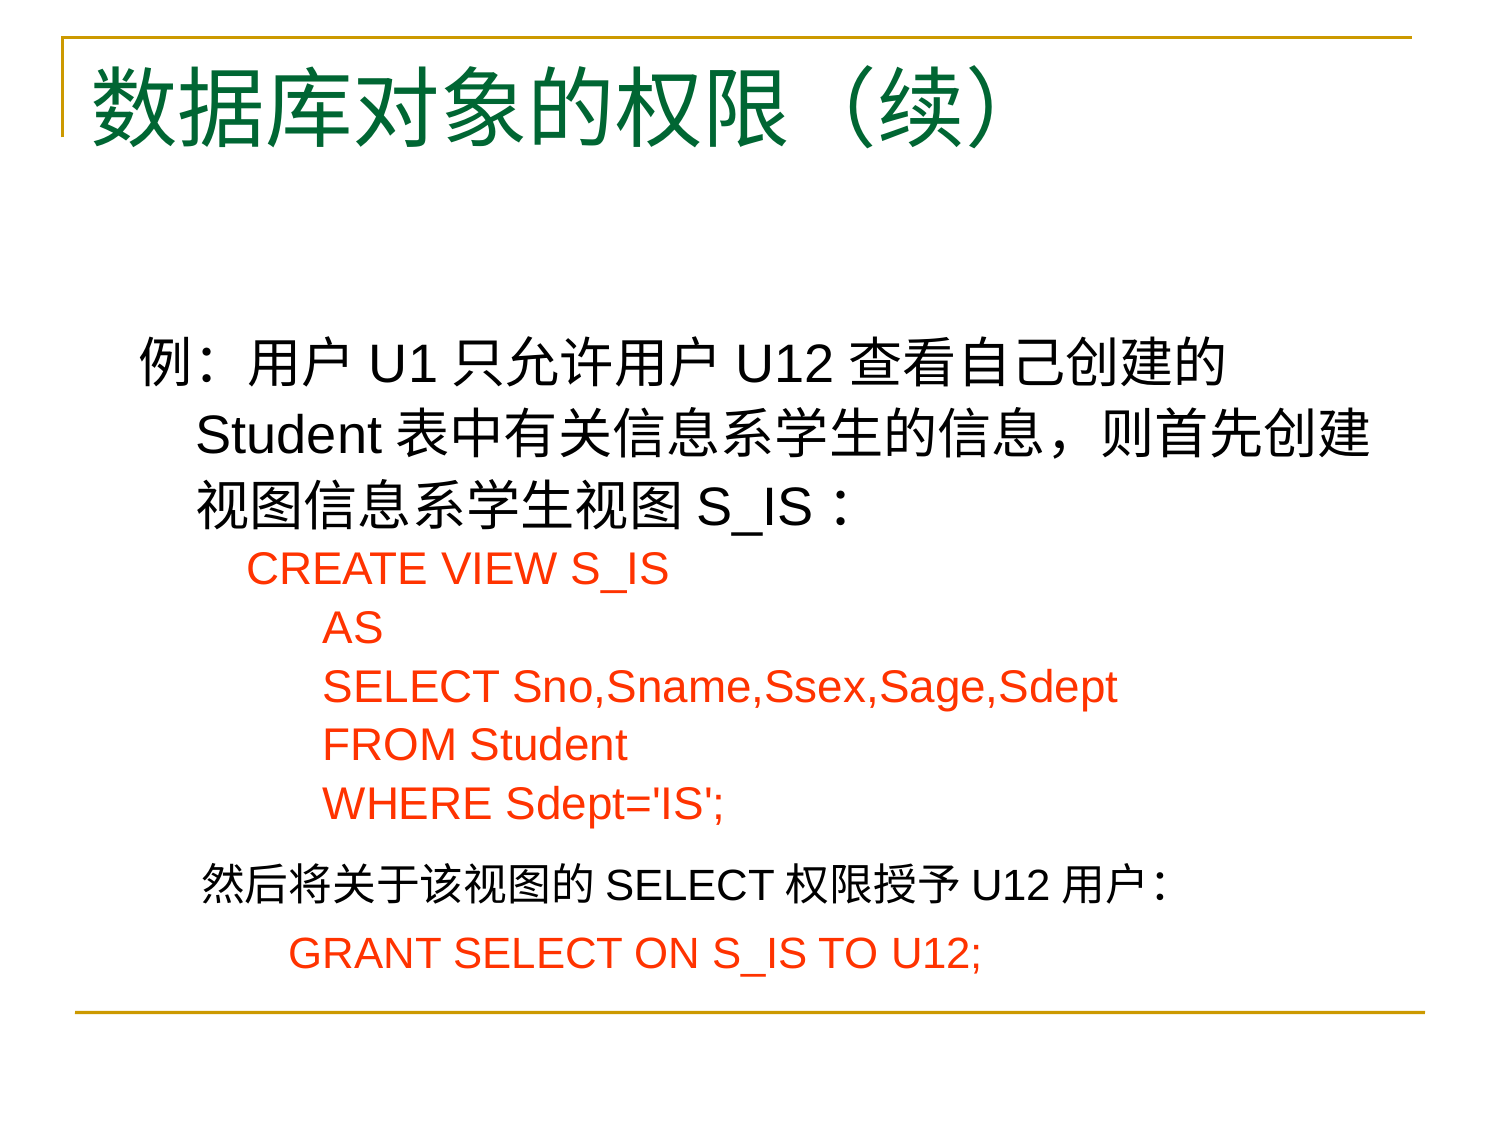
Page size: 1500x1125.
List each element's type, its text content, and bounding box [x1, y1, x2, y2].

title 数据库对象的权限（续） [75, 45, 1425, 233]
list 例：用户U1只允许用户U12查看自己创建的Student表中有关信息系学生的信息，则首先创建视图信息系学生视图S_IS： CREATE VIEW S_IS AS SELECT Sno,Sname,Ssex,Sage,Sdept FROM Student WHERE Sdept='IS'; 然后将关于该视图的SELECT权限授予U12用户： GRANT SELECT ON S_IS TO U12; [123, 314, 1399, 991]
